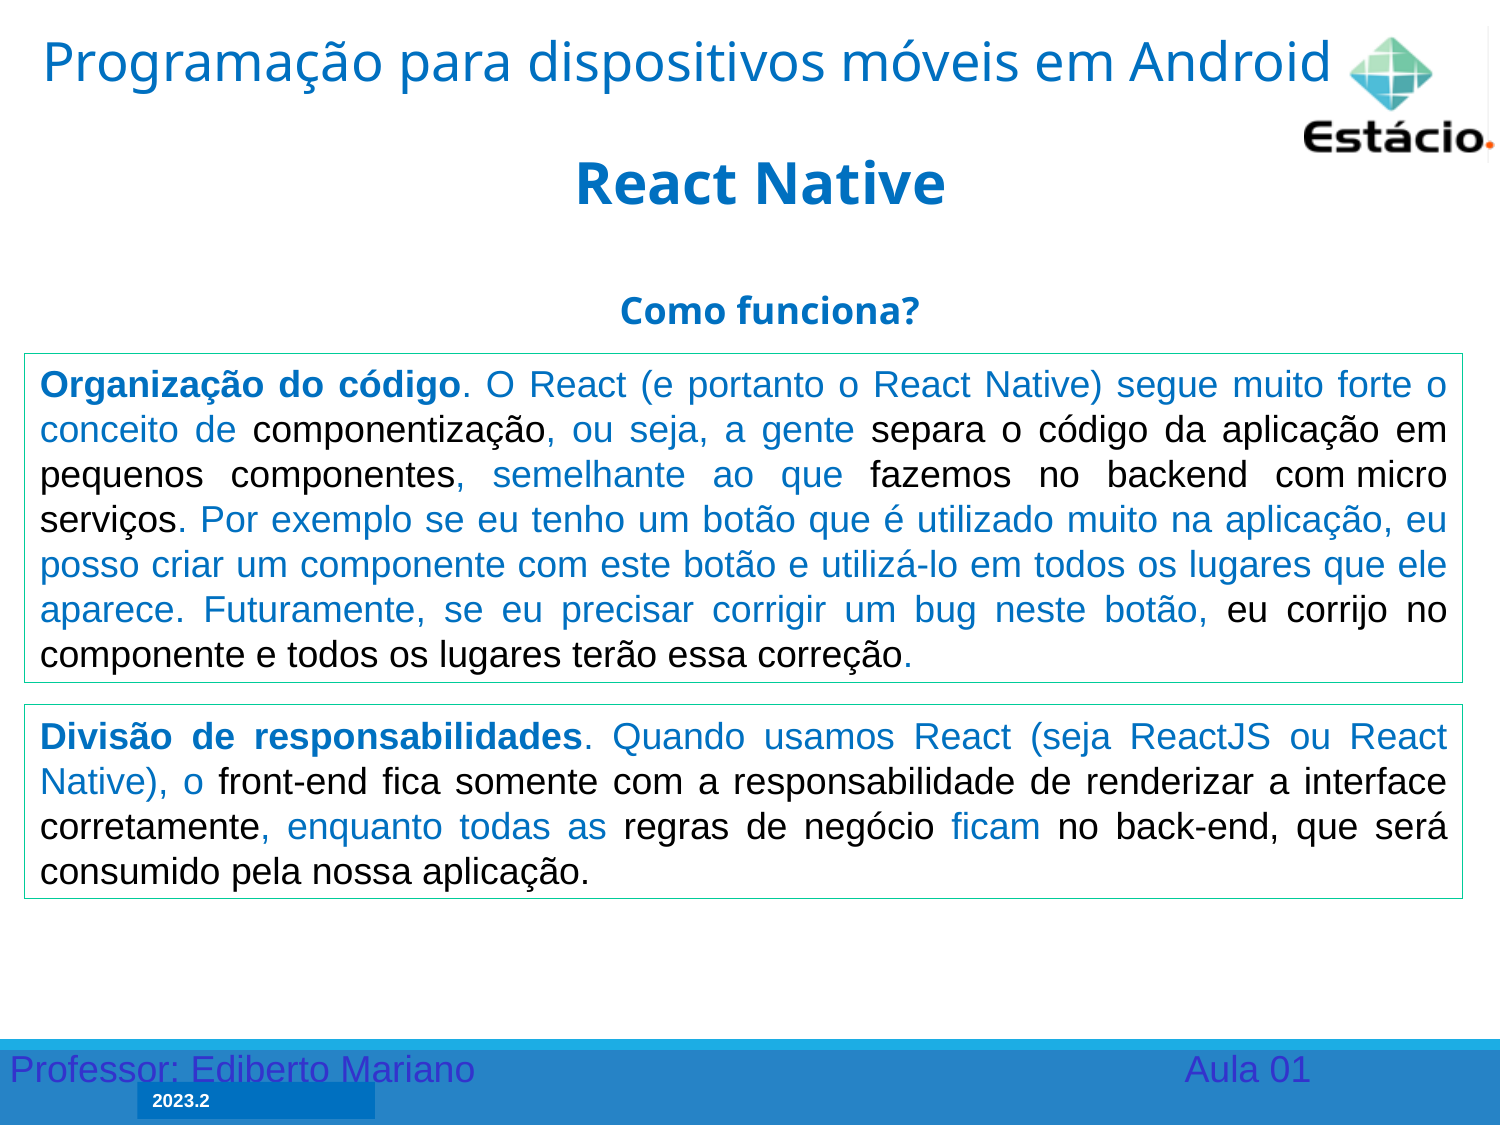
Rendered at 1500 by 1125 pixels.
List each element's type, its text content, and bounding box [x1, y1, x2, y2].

text_box React Native [559, 138, 962, 224]
picture [1304, 26, 1495, 163]
text_box Programação para dispositivos móveis em Android [0, 20, 1388, 100]
text_box Organização do código. O React (e portanto o React Native) segue muito forte o conceito de componentização, ou seja, a gente separa o código da aplicação em pequenos componentes, semelhante ao que fazemos no backend com micro serviços. Por exemplo se eu tenho um botão que é utilizado muito na aplicação, eu posso criar um componente com este botão e utilizá-lo em todos os lugares que ele aparece. Futuramente, se eu precisar corrigir um bug neste botão, eu corrijo no componente e todos os lugares terão essa correção. [24, 353, 1463, 683]
text_box Divisão de responsabilidades. Quando usamos React (seja ReactJS ou React Native), o front-end fica somente com a responsabilidade de renderizar a interface corretamente, enquanto todas as regras de negócio ficam no back-end, que será consumido pela nossa aplicação. [24, 704, 1463, 899]
text_box Como funciona? [132, 280, 1408, 340]
